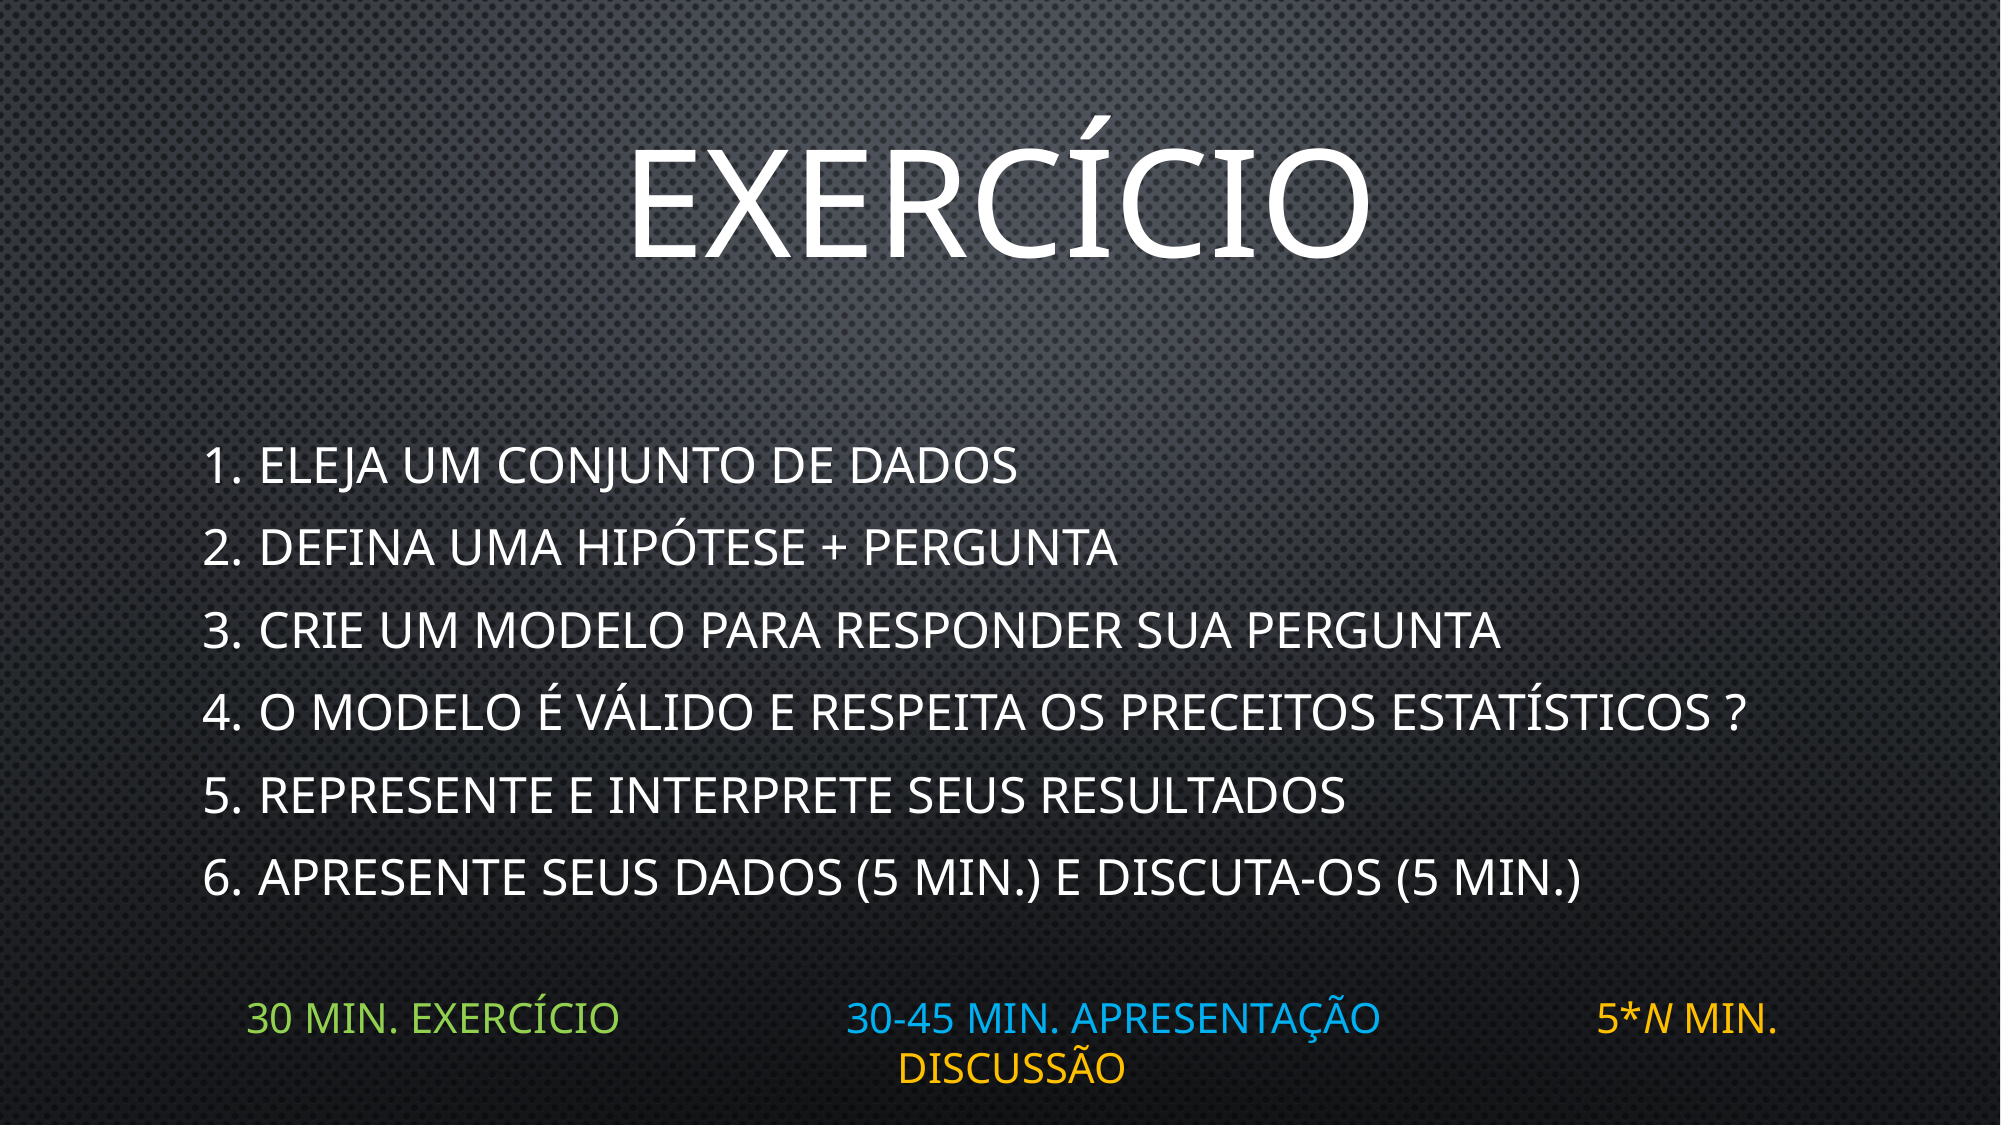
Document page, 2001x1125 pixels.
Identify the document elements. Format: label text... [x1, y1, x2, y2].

text_box 30 min. Exercício 30-45 min. Apresentação 5*n min. discussão [112, 975, 1913, 1109]
list eleja um conjunto de dados Defina uma hipótese + pergunta Crie um modelo para responder sua pergunta O modelo é válido e respeita os preceitos estatísticos ? Represente e interprete seus resultados Apresente seus dados (5 min.) e discuta-os (5 min.) [187, 425, 1813, 977]
text_box EXERCÍCIO [187, 99, 1813, 413]
